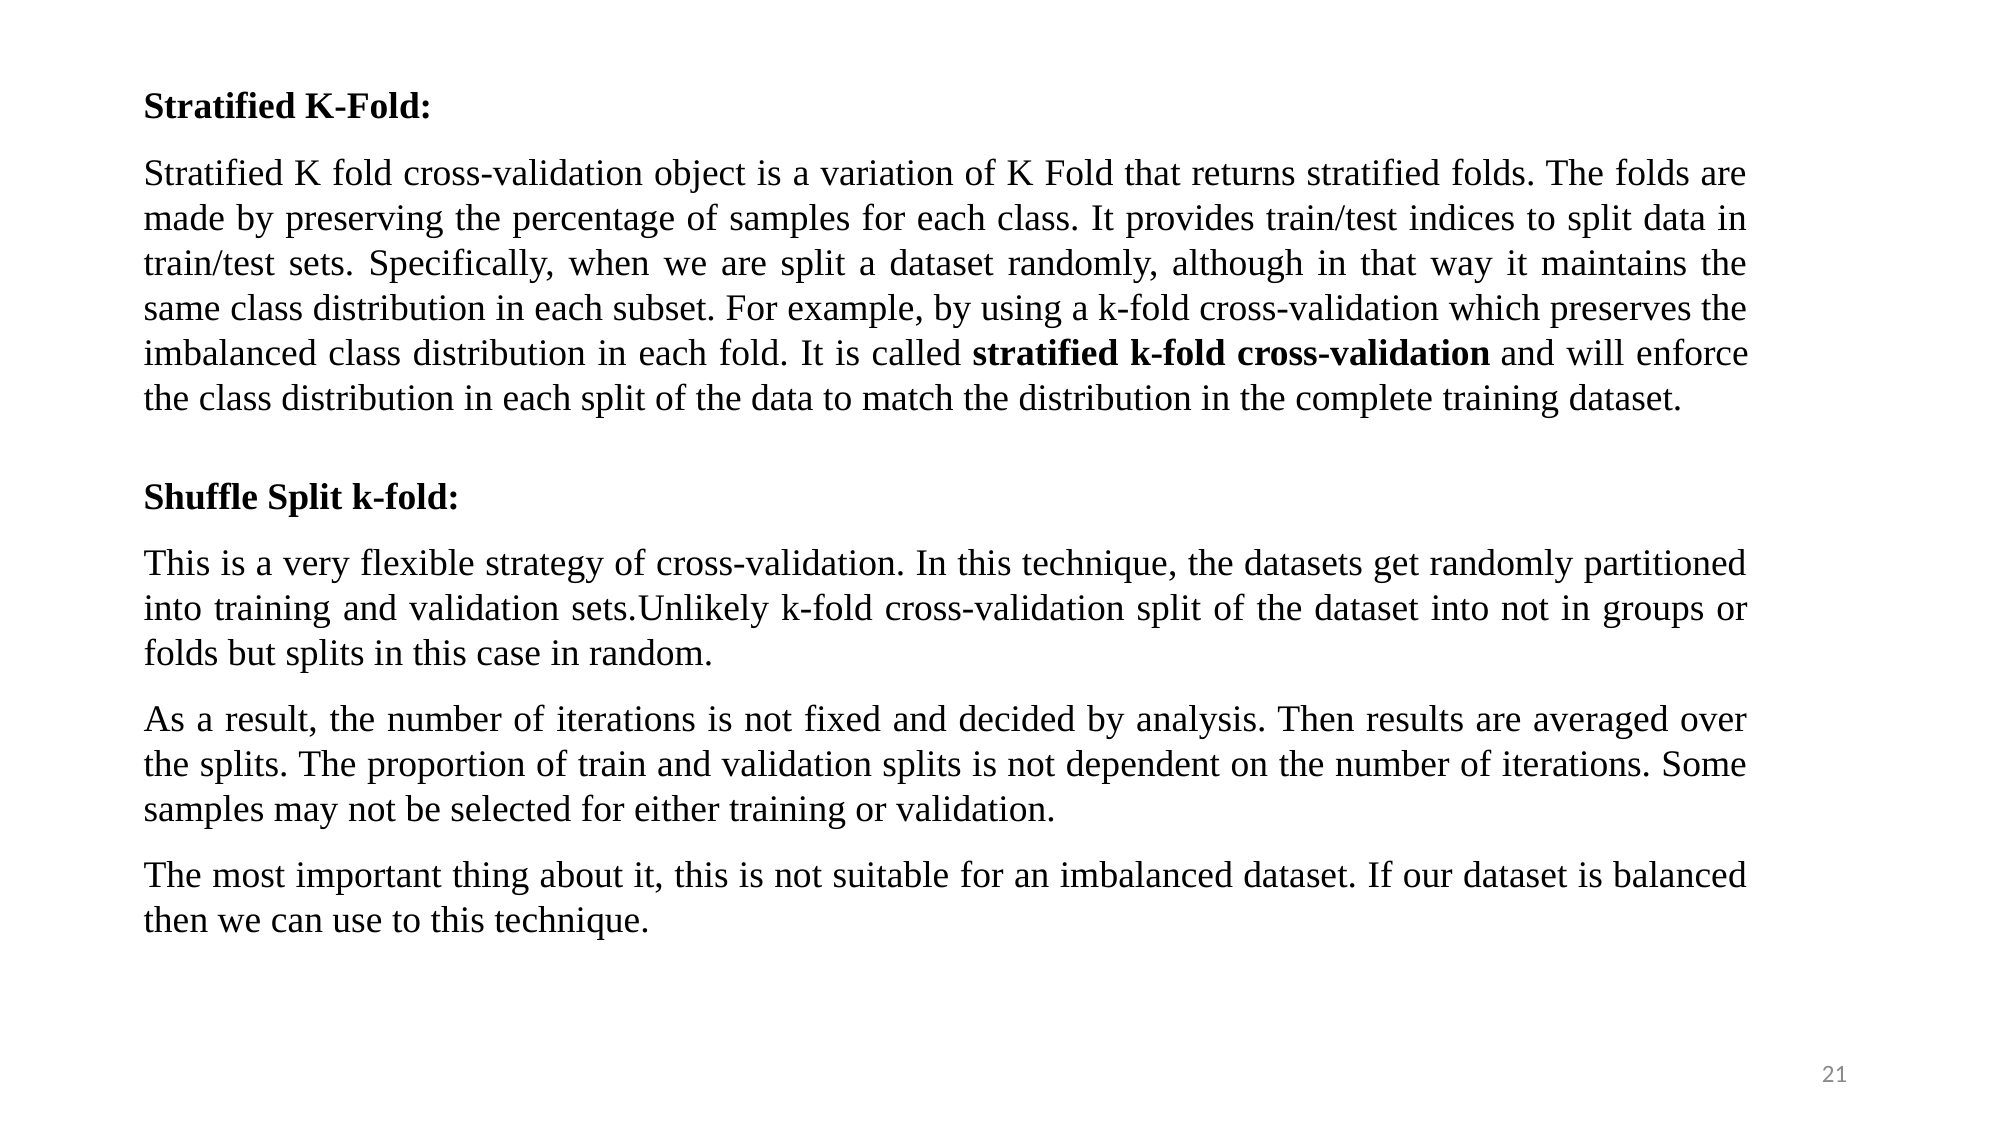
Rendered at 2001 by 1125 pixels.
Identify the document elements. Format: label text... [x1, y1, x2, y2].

slide_number 20 [1412, 1042, 1863, 1103]
text_box Shuffle Split k-fold: This is a very flexible strategy of cross-validation. In this technique, the datasets get randomly partitioned into training and validation sets.Unlikely k-fold cross-validation split of the dataset into not in groups or folds but splits in this case in random. As a result, the number of iterations is not fixed and decided by analysis. Then results are averaged over the splits. The proportion of train and validation splits is not dependent on the number of iterations. Some samples may not be selected for either training or validation. The most important thing about it, this is not suitable for an imbalanced dataset. If our dataset is balanced then we can use to this technique. [128, 464, 1764, 1013]
text_box Stratified K-Fold: Stratified K fold cross-validation object is a variation of K Fold that returns stratified folds. The folds are made by preserving the percentage of samples for each class. It provides train/test indices to split data in train/test sets. Specifically, when we are split a dataset randomly, although in that way it maintains the same class distribution in each subset. For example, by using a k-fold cross-validation which preserves the imbalanced class distribution in each fold. It is called stratified k-fold cross-validation and will enforce the class distribution in each split of the data to match the distribution in the complete training dataset. [128, 74, 1764, 464]
